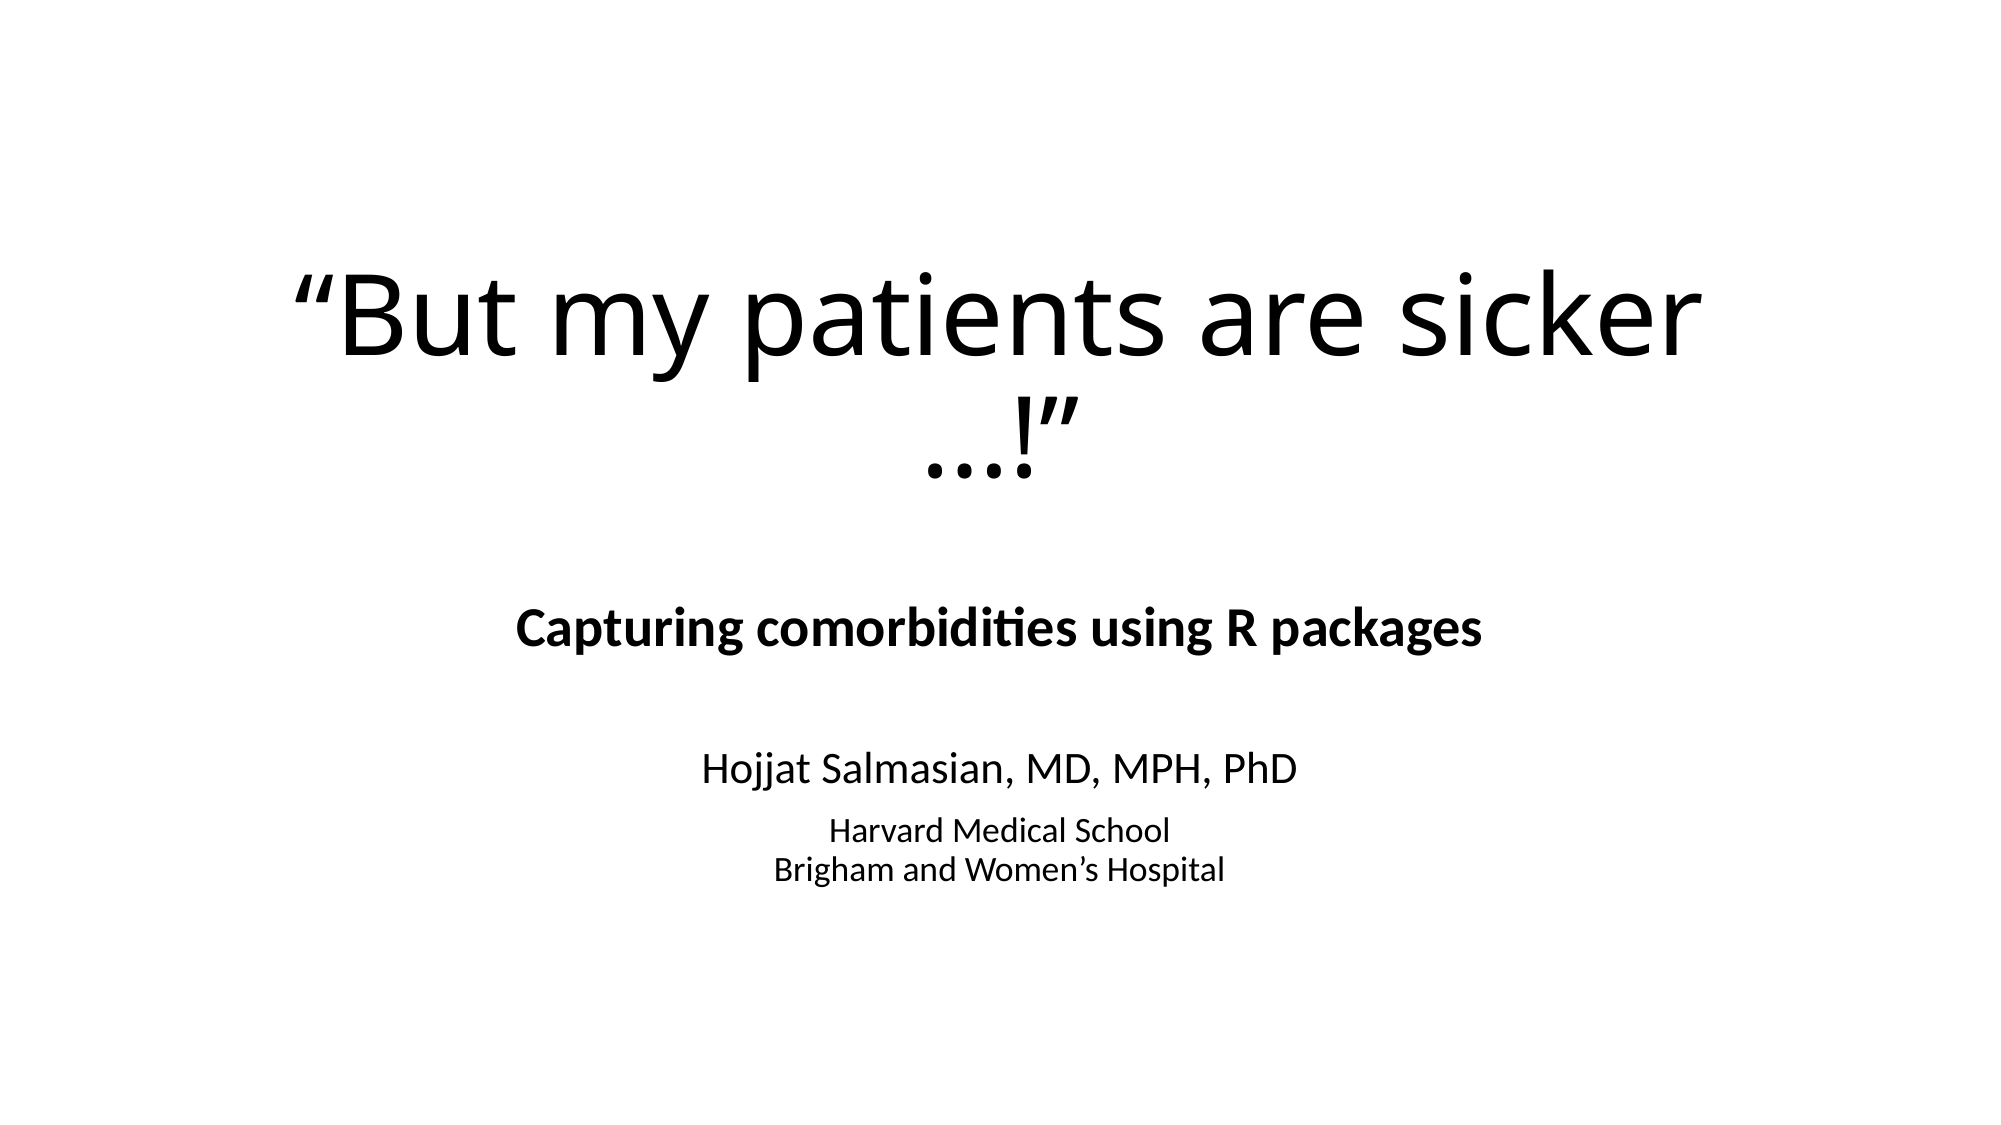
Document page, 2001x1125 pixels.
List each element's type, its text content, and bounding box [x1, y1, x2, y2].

title “But my patients are sicker …!” [249, 184, 1750, 576]
subtitle Capturing comorbidities using R packages Hojjat Salmasian, MD, MPH, PhD Harvard Medical School Brigham and Women’s Hospital [249, 590, 1750, 899]
